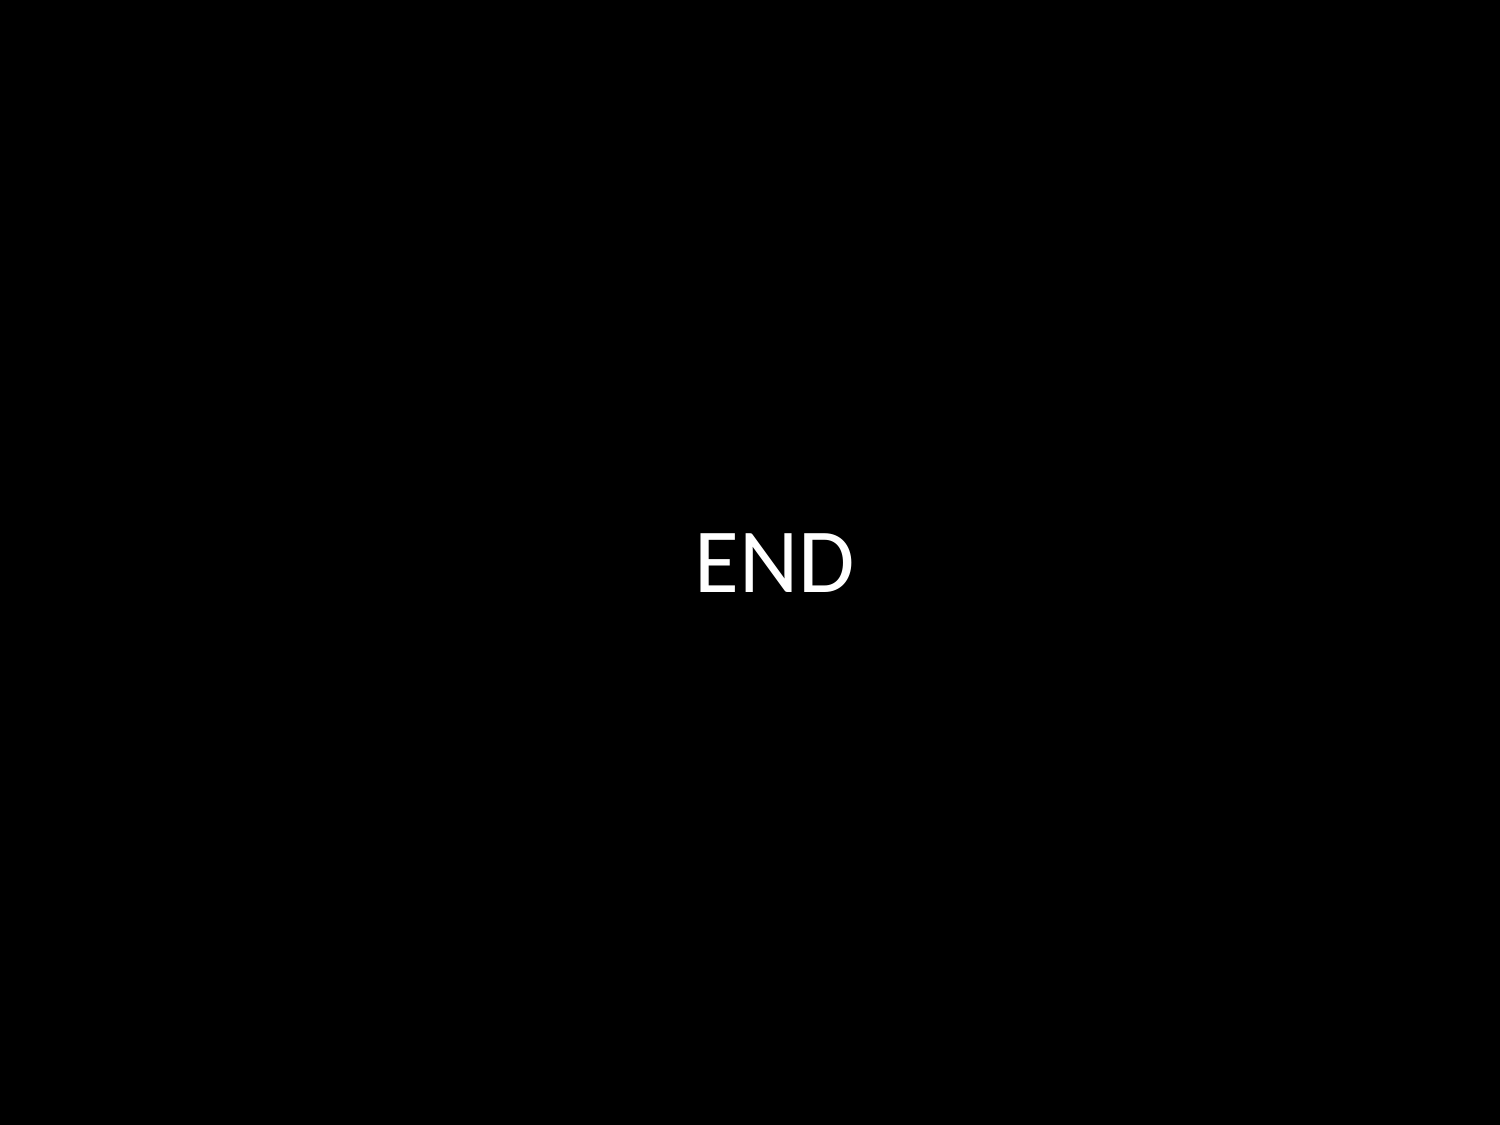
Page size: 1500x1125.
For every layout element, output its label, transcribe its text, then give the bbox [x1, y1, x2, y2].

title END [99, 462, 1450, 650]
